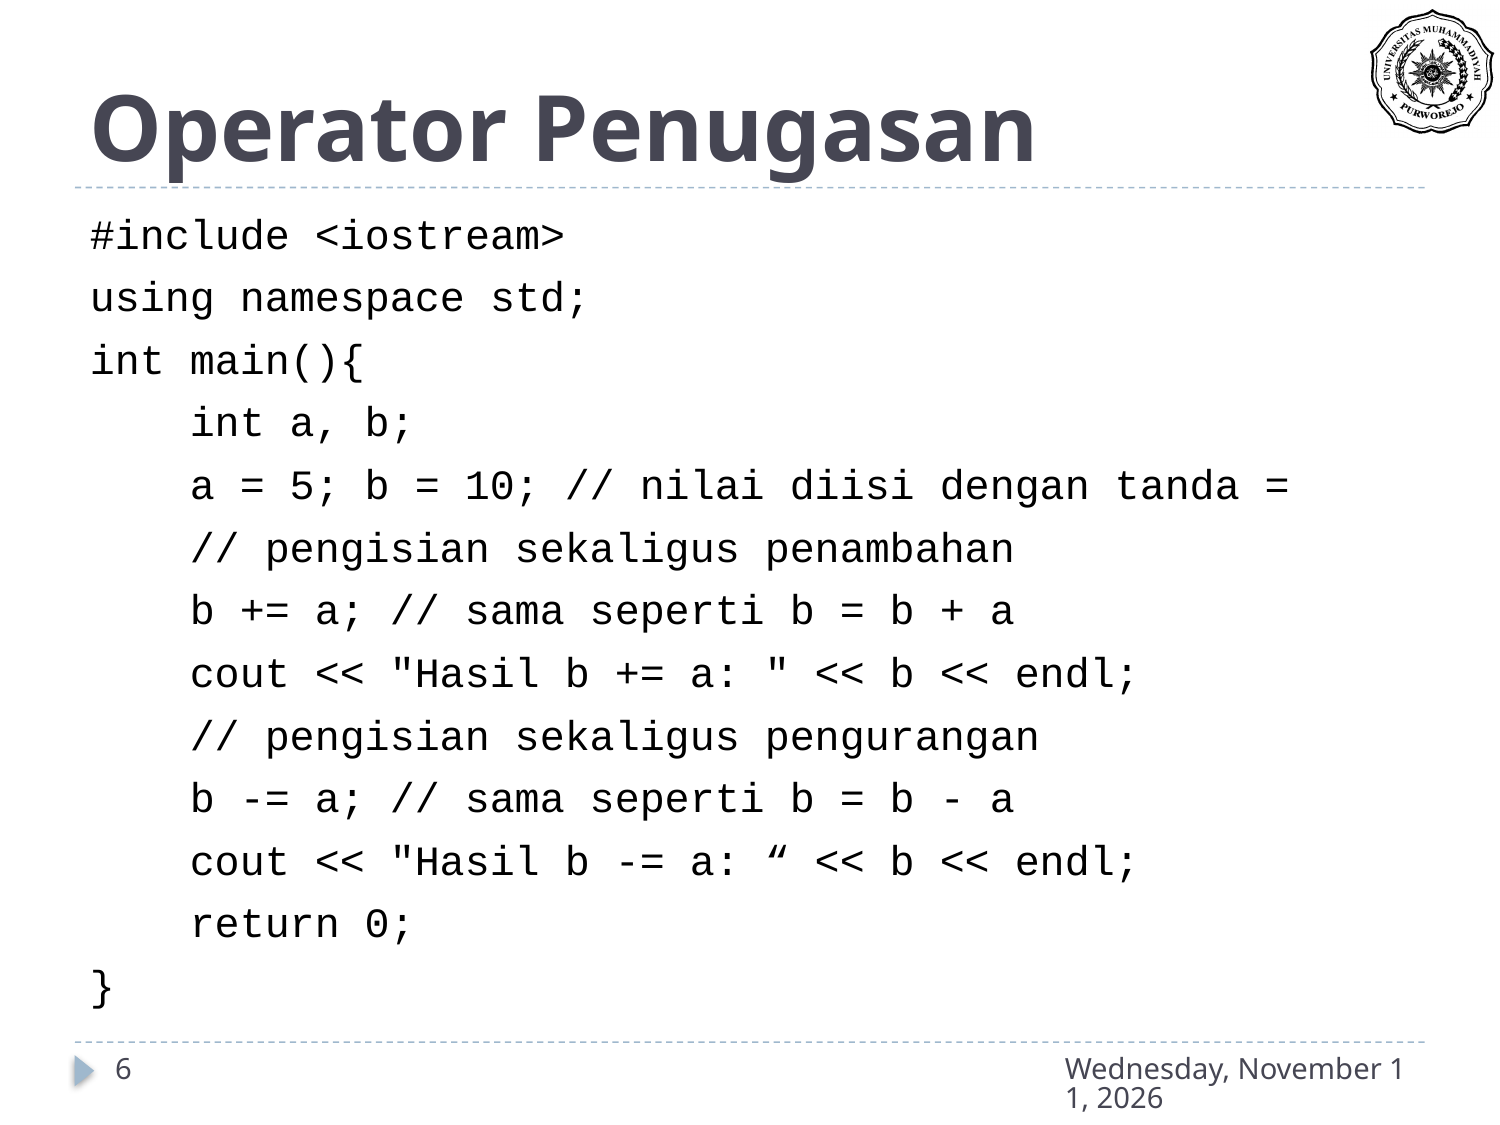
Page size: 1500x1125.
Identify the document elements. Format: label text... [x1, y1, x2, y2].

slide_number 6 [100, 1042, 426, 1103]
title Operator Penugasan [75, 24, 1425, 188]
picture [1363, 4, 1500, 138]
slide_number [1050, 1042, 1426, 1103]
list #include <iostream> using namespace std; int main(){ int a, b; a = 5; b = 10; // nilai diisi dengan tanda = // pengisian sekaligus penambahan b += a; // sama seperti b = b + a cout << "Hasil b += a: " << b << endl; // pengisian sekaligus pengurangan b -= a; // sama seperti b = b - a cout << "Hasil b -= a: “ << b << endl; return 0; } [75, 200, 1425, 1035]
